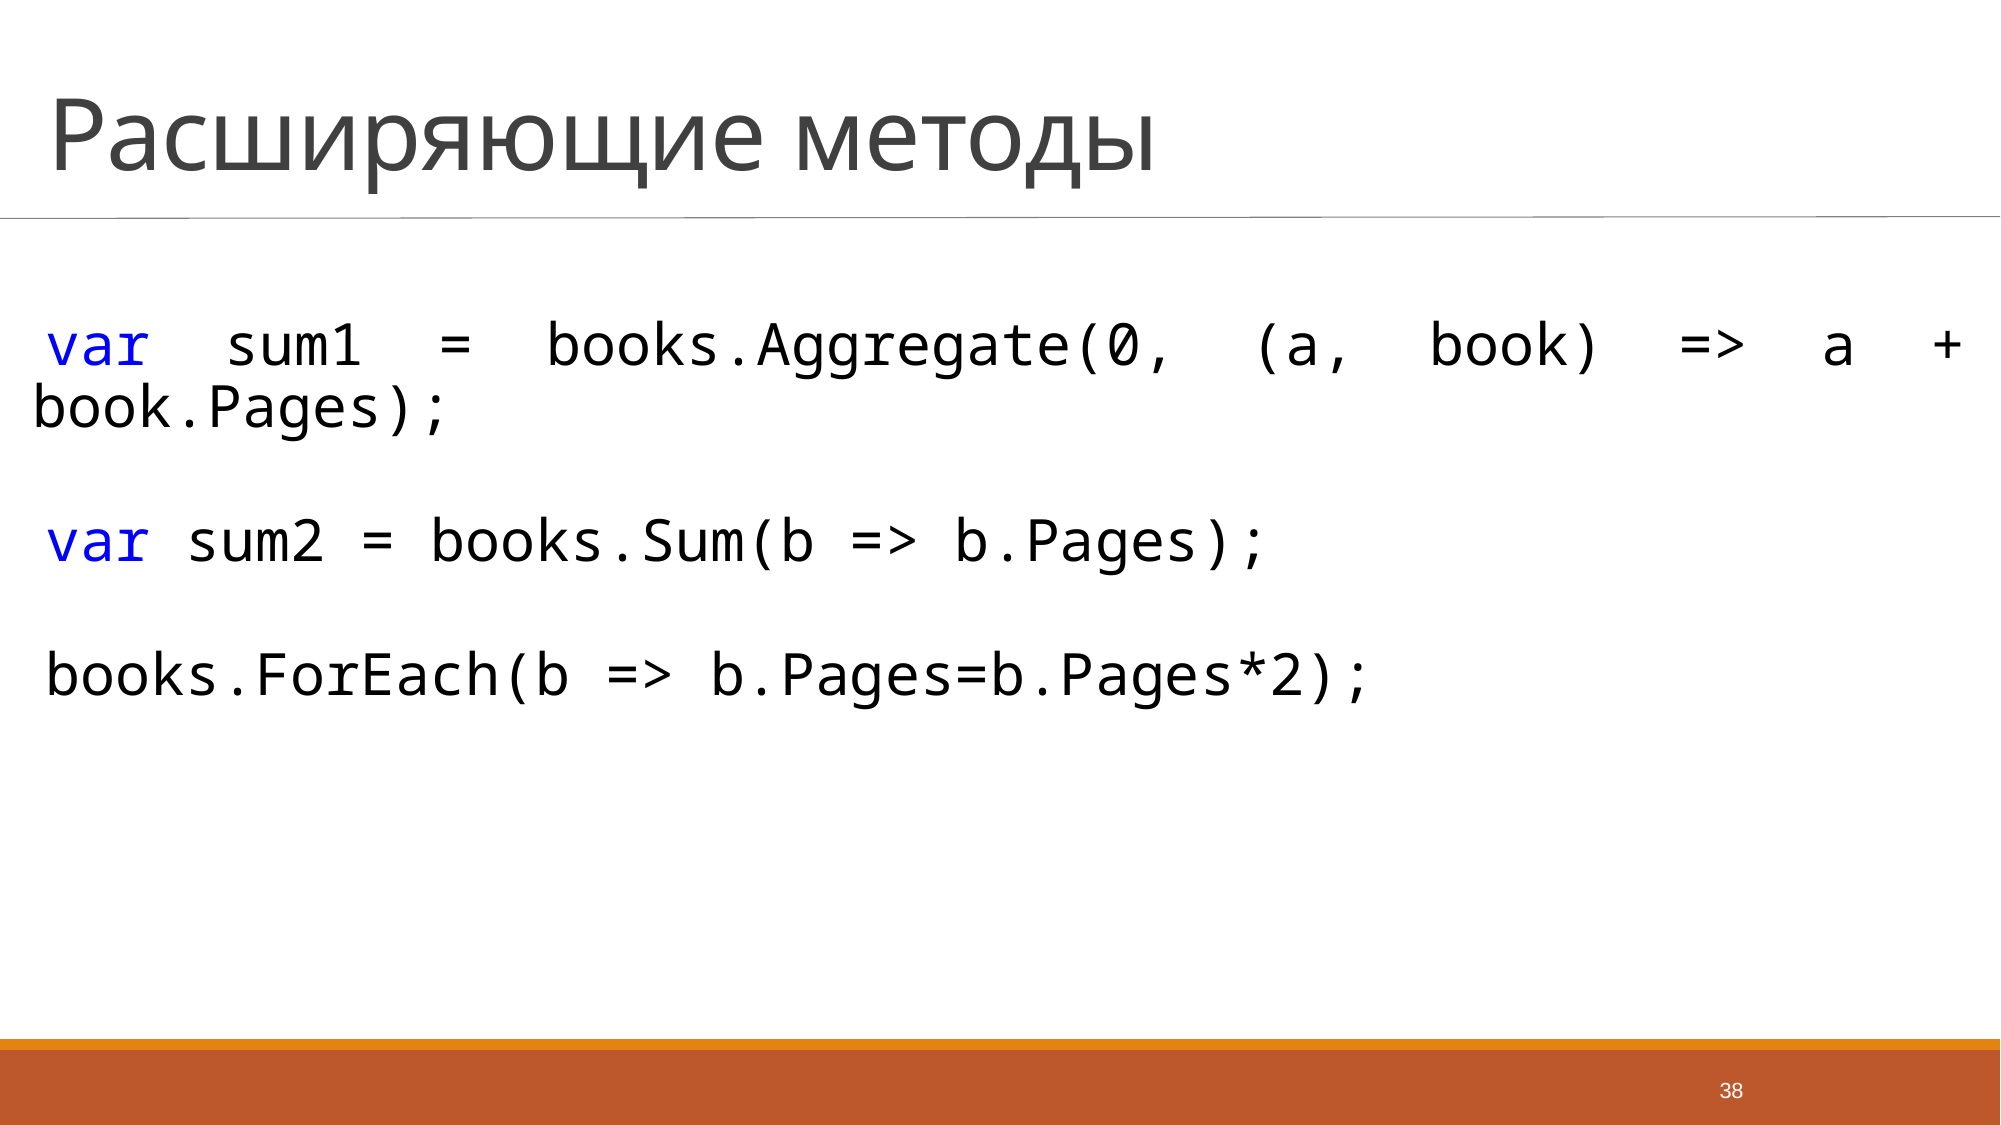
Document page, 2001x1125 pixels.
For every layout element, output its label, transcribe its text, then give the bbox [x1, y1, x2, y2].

title Расширяющие методы [32, 47, 1967, 198]
slide_number 38 [1624, 1059, 1840, 1120]
list var sum1 = books.Aggregate(0, (a, book) => a + book.Pages); var sum2 = books.Sum(b => b.Pages); books.ForEach(b => b.Pages=b.Pages*2); [32, 233, 1967, 1025]
